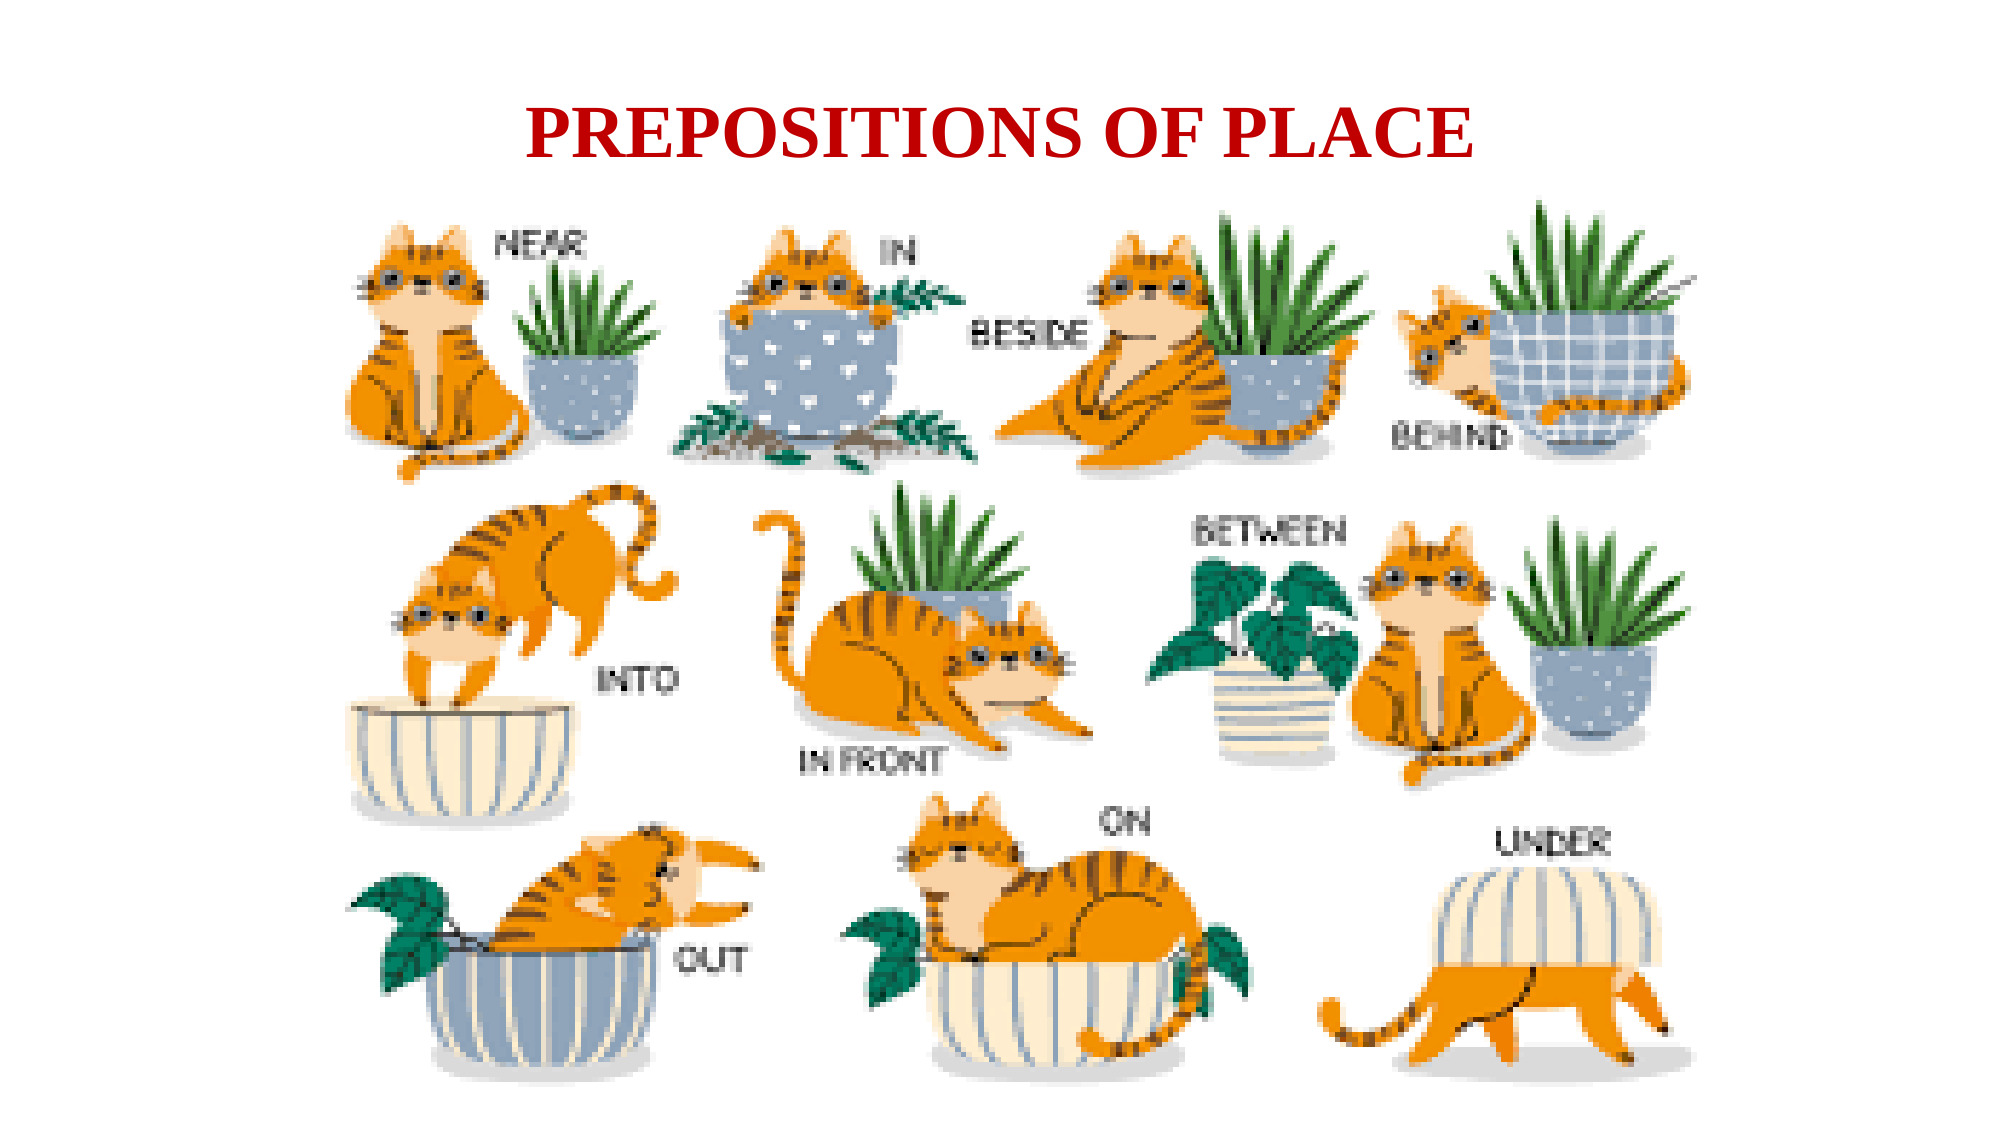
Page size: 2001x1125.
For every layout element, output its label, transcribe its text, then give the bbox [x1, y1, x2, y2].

picture [311, 180, 1732, 1094]
text_box PREPOSITIONS OF PLACE [287, 74, 1716, 180]
